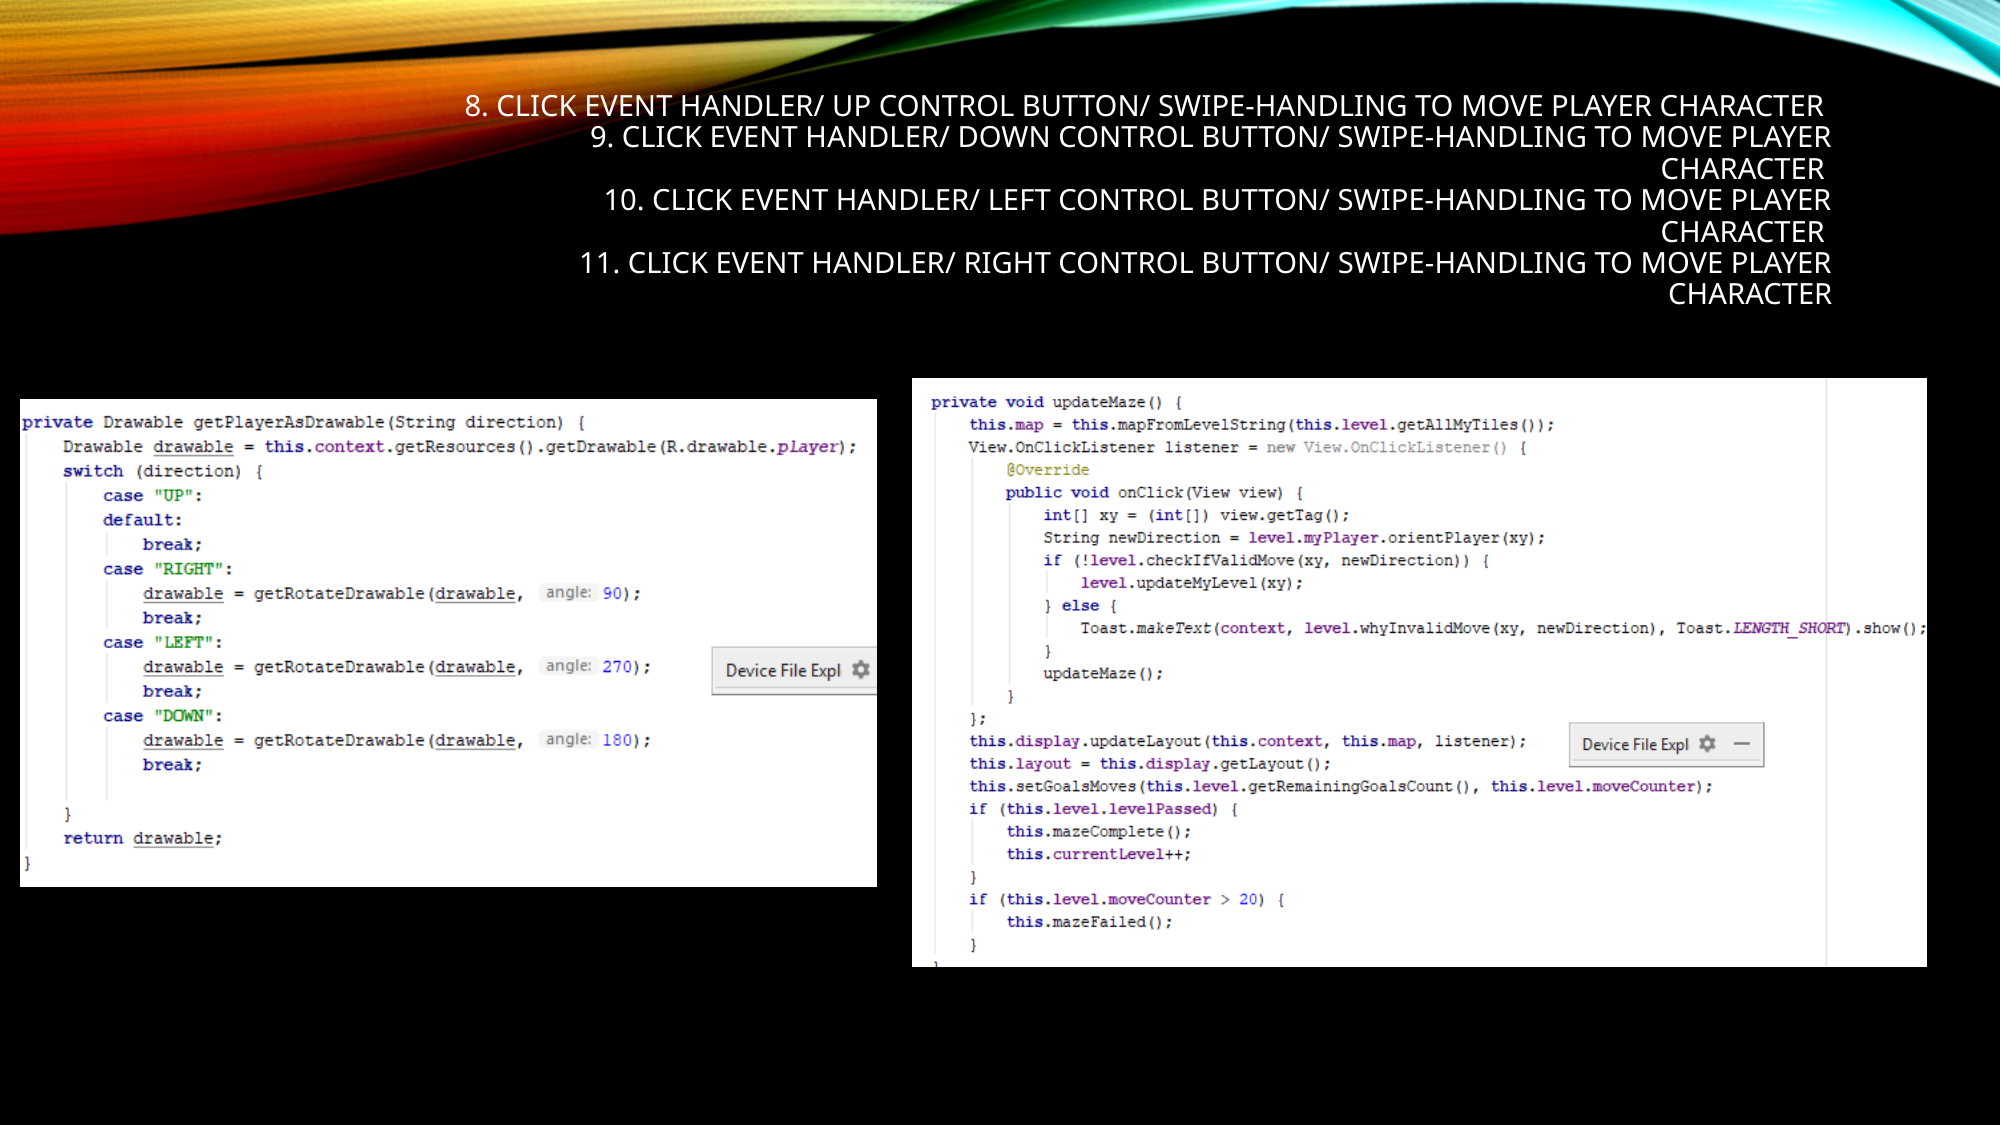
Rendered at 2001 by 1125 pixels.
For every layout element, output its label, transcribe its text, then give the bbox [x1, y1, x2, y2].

picture [0, 0, 2000, 237]
title 8. Click event handler/ up control button/ swipe-handling to move player character 9. Click event handler/ down control button/ swipe-handling to move player character 10. Click event handler/ left control button/ swipe-handling to move player character 11. Click event handler/ right control button/ swipe-handling to move player character [435, 95, 1848, 308]
picture [20, 399, 877, 887]
picture [912, 377, 1927, 967]
